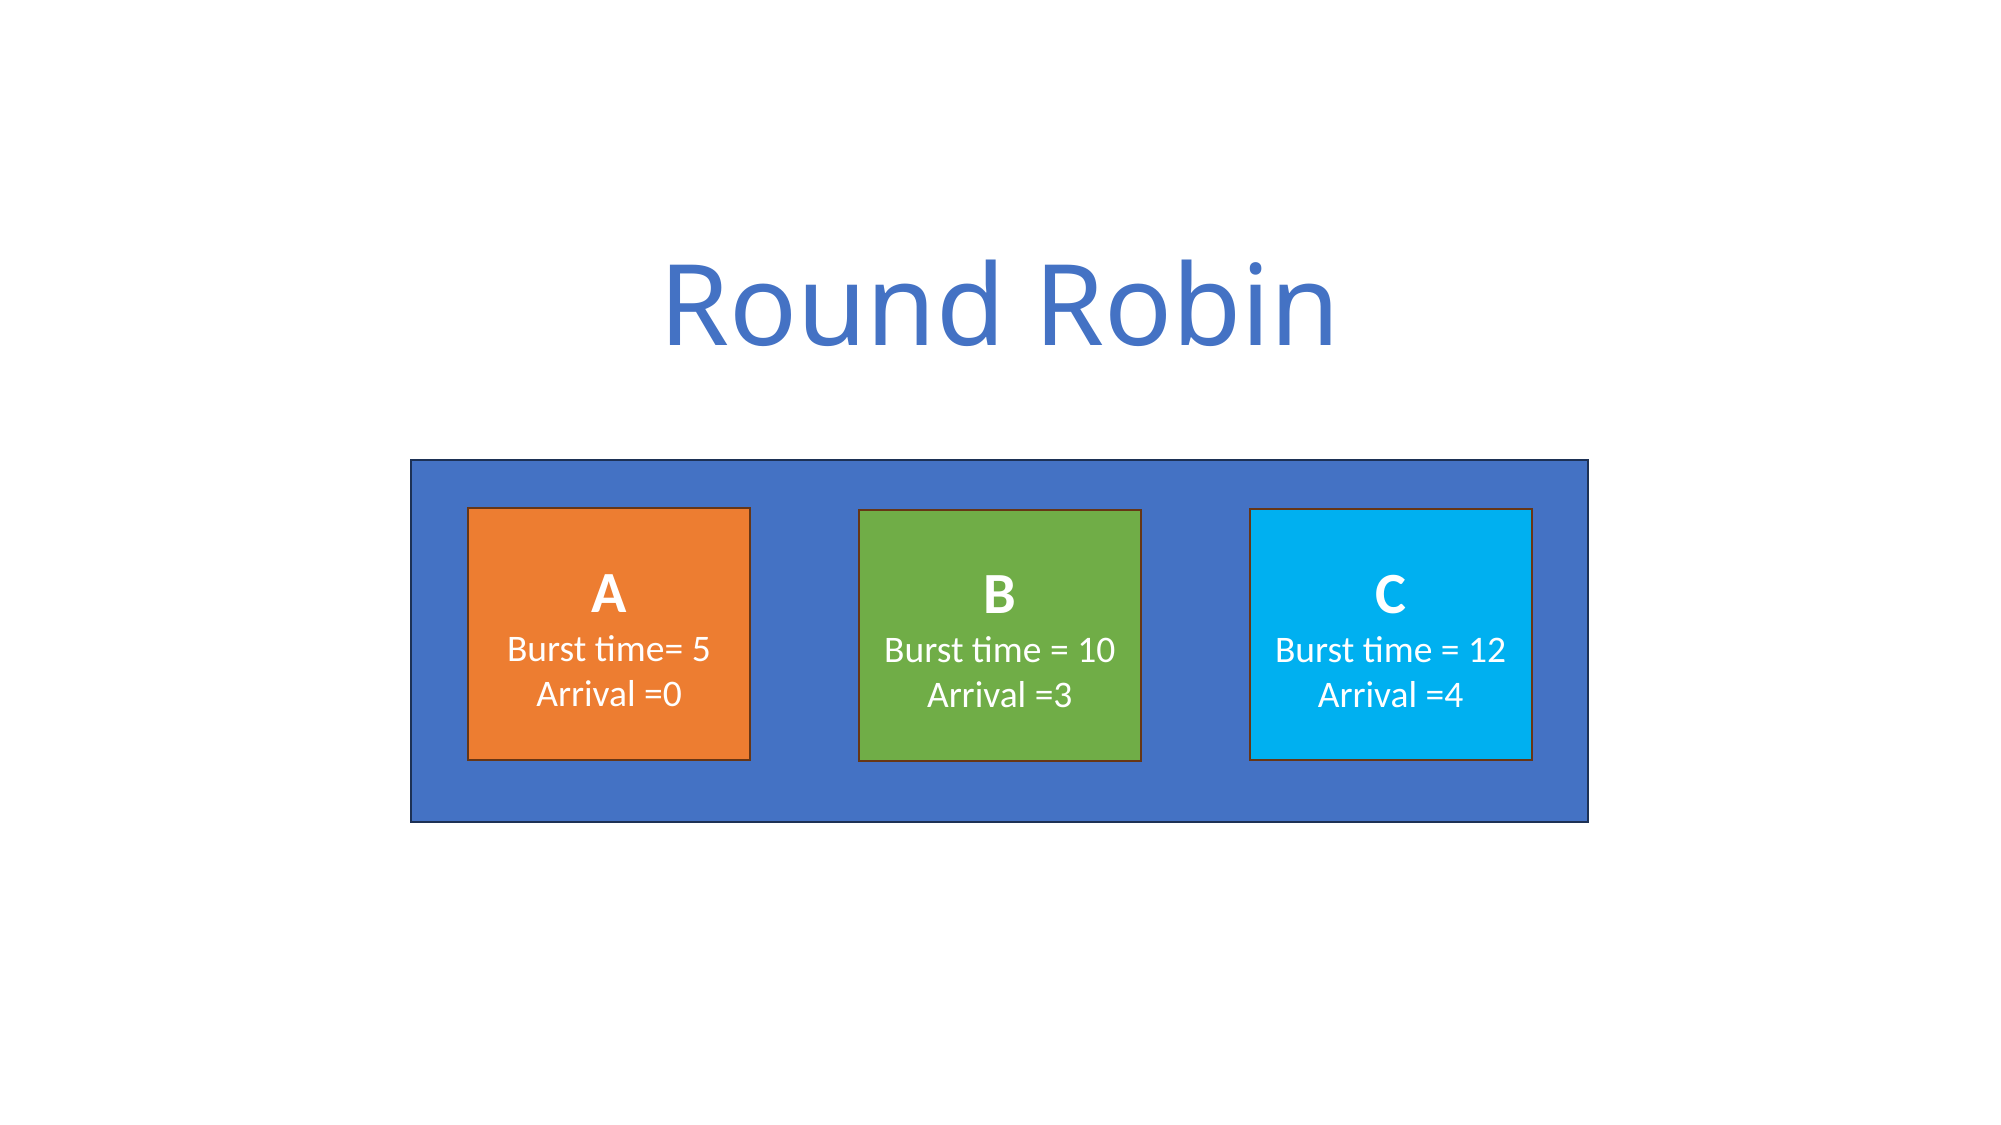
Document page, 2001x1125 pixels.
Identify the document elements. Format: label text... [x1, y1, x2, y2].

text_box Round Robin [644, 225, 1356, 376]
text_box [410, 459, 1589, 823]
text_box C Burst time = 12 Arrival =4 [1249, 508, 1533, 761]
text_box A Burst time= 5 Arrival =0 [467, 507, 751, 761]
text_box B Burst time = 10 Arrival =3 [858, 509, 1142, 762]
